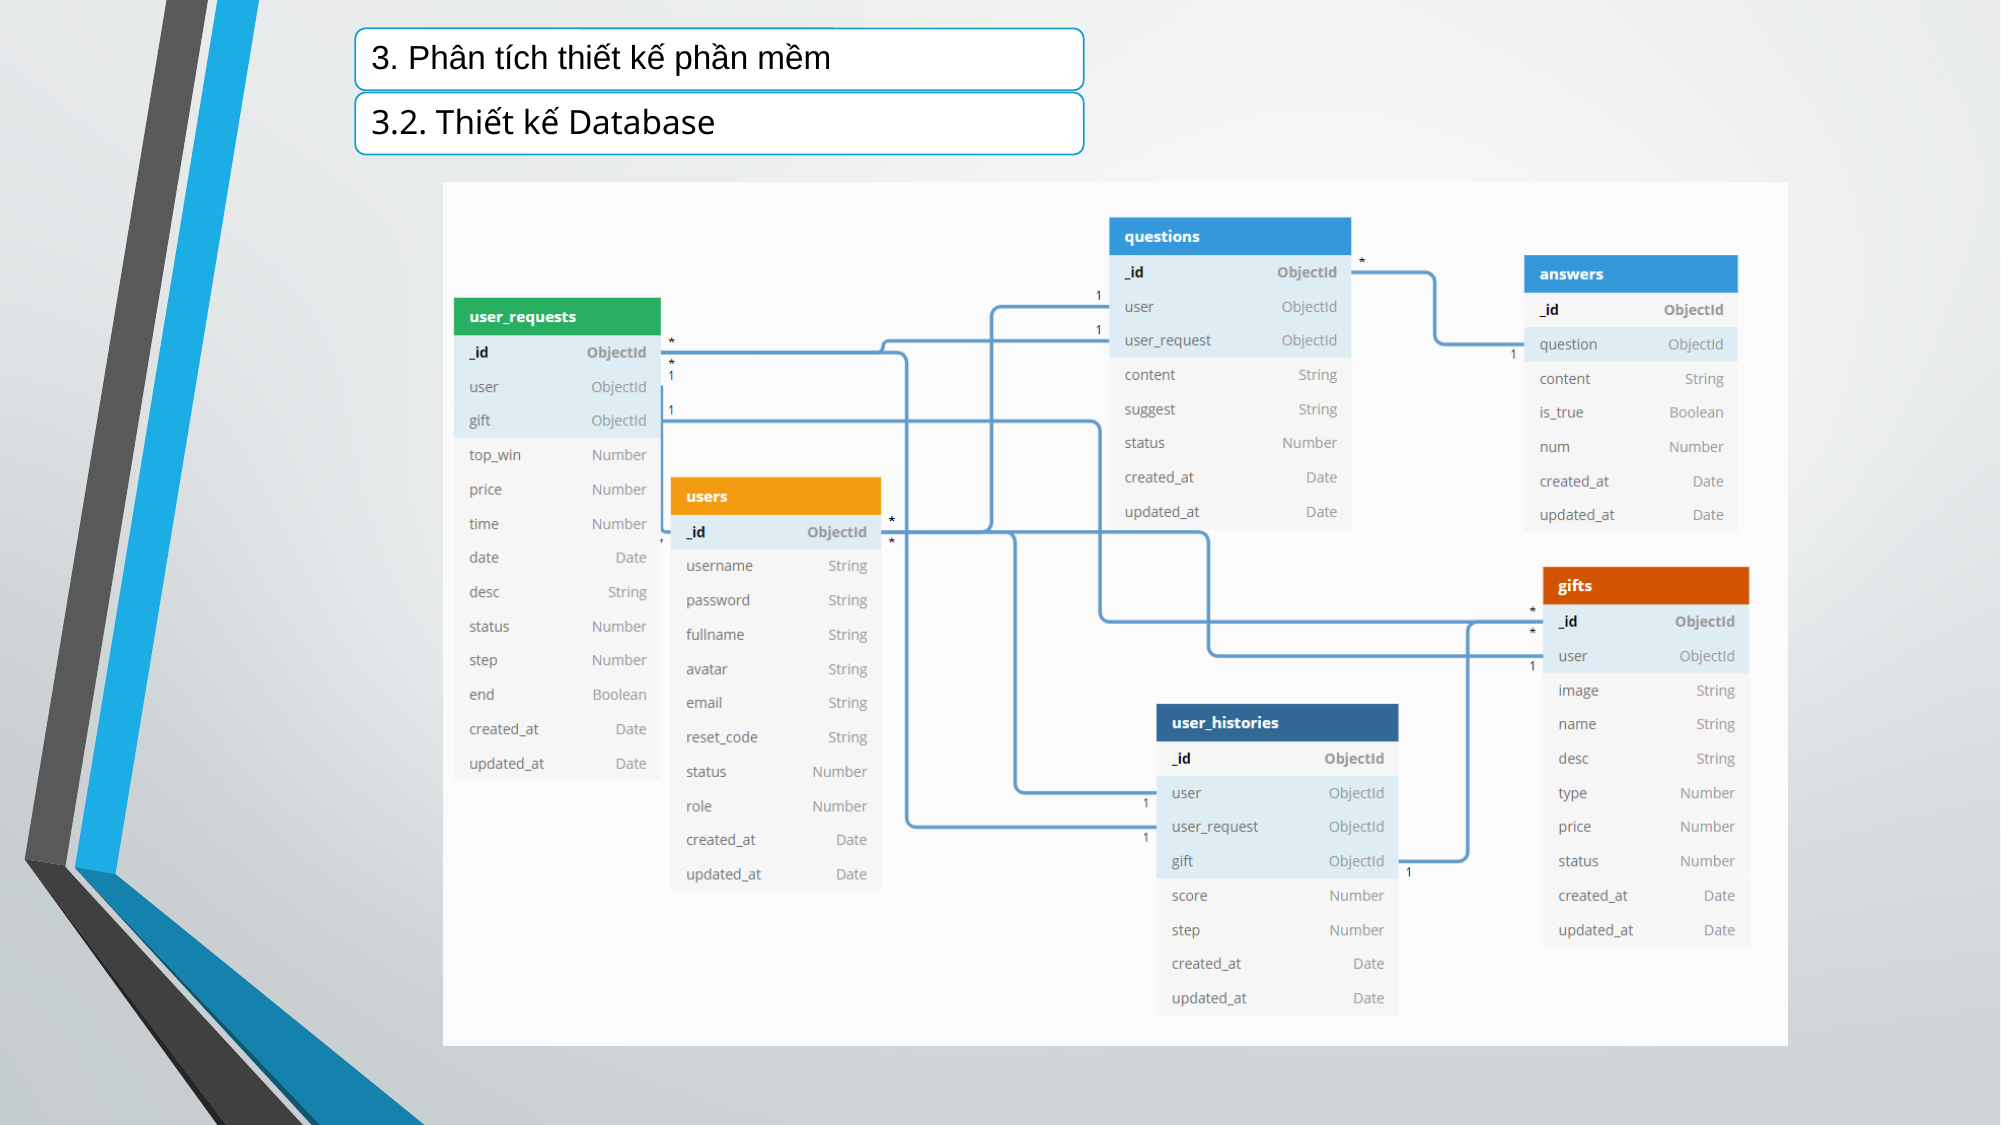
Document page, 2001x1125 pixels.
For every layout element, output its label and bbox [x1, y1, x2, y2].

picture [442, 182, 1789, 1046]
text_box [355, 28, 1084, 155]
